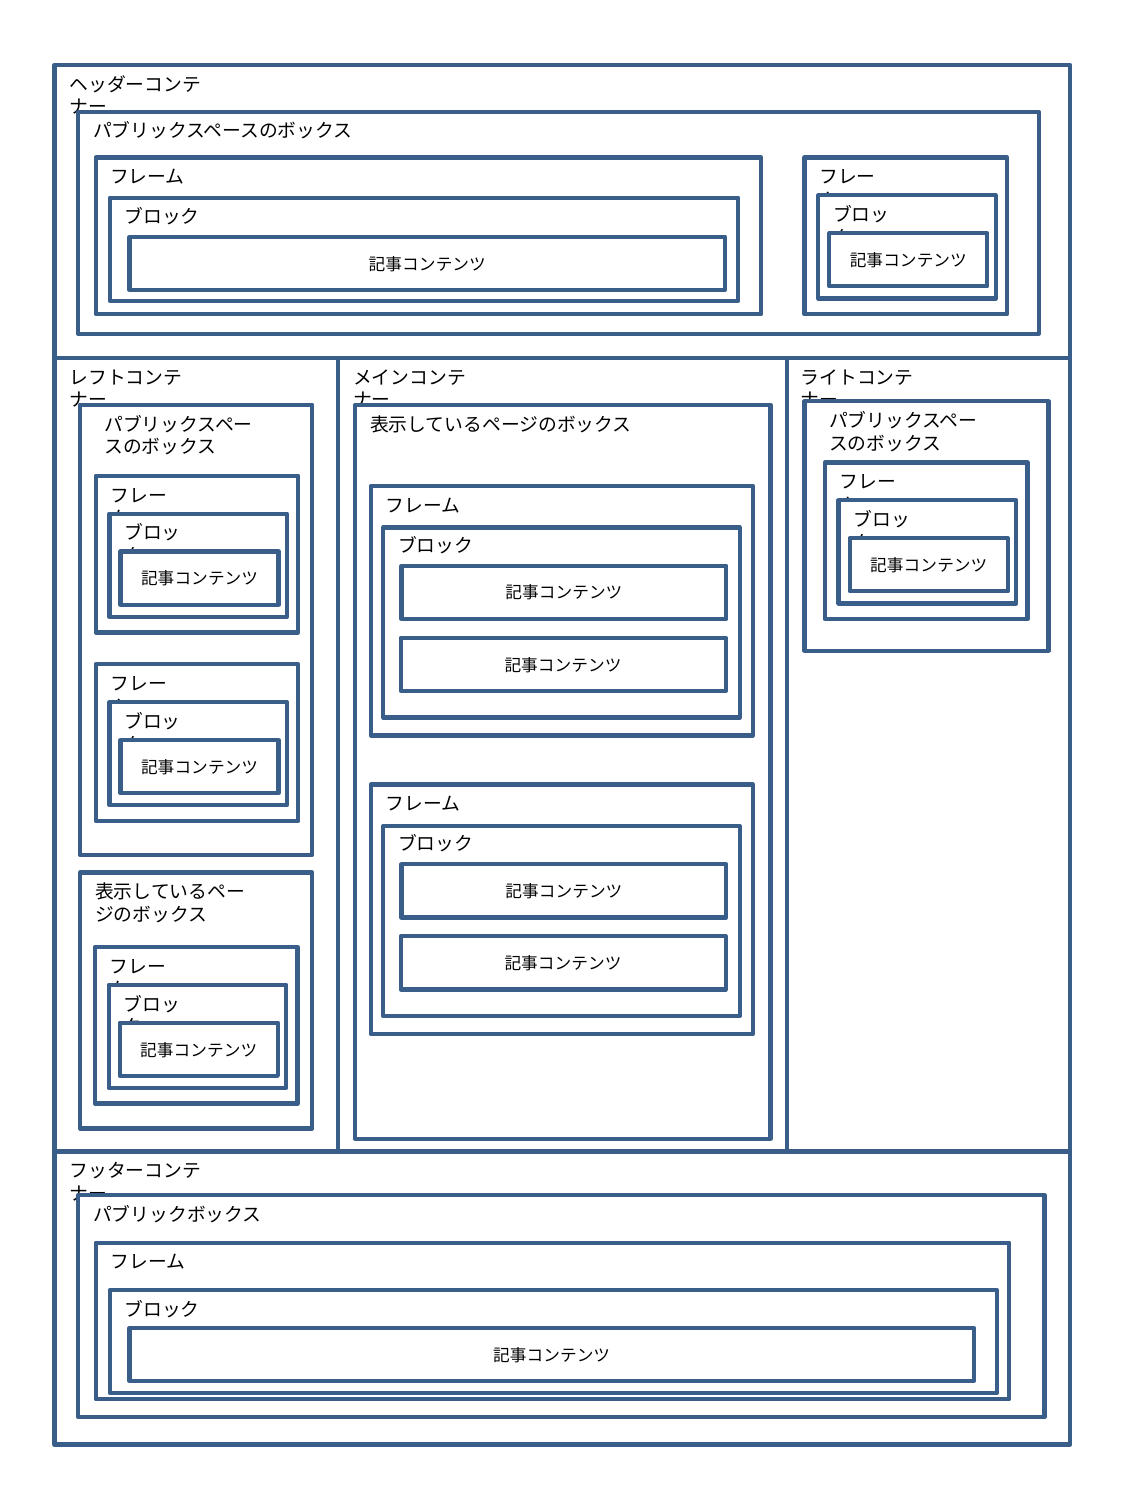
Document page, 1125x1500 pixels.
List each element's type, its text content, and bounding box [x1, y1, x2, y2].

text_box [370, 784, 754, 1035]
text_box [54, 366, 332, 1150]
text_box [824, 462, 1028, 620]
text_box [95, 475, 299, 633]
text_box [54, 1151, 1071, 1445]
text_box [95, 664, 299, 822]
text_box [370, 485, 754, 736]
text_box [77, 1195, 1045, 1418]
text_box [789, 357, 1071, 1152]
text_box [337, 357, 787, 1152]
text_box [804, 401, 1049, 651]
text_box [354, 404, 771, 1139]
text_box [804, 157, 1008, 315]
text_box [79, 404, 313, 856]
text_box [94, 946, 298, 1104]
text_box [77, 111, 1040, 334]
text_box レフトコンテナー [54, 365, 213, 396]
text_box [79, 872, 313, 1129]
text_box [54, 64, 1071, 359]
